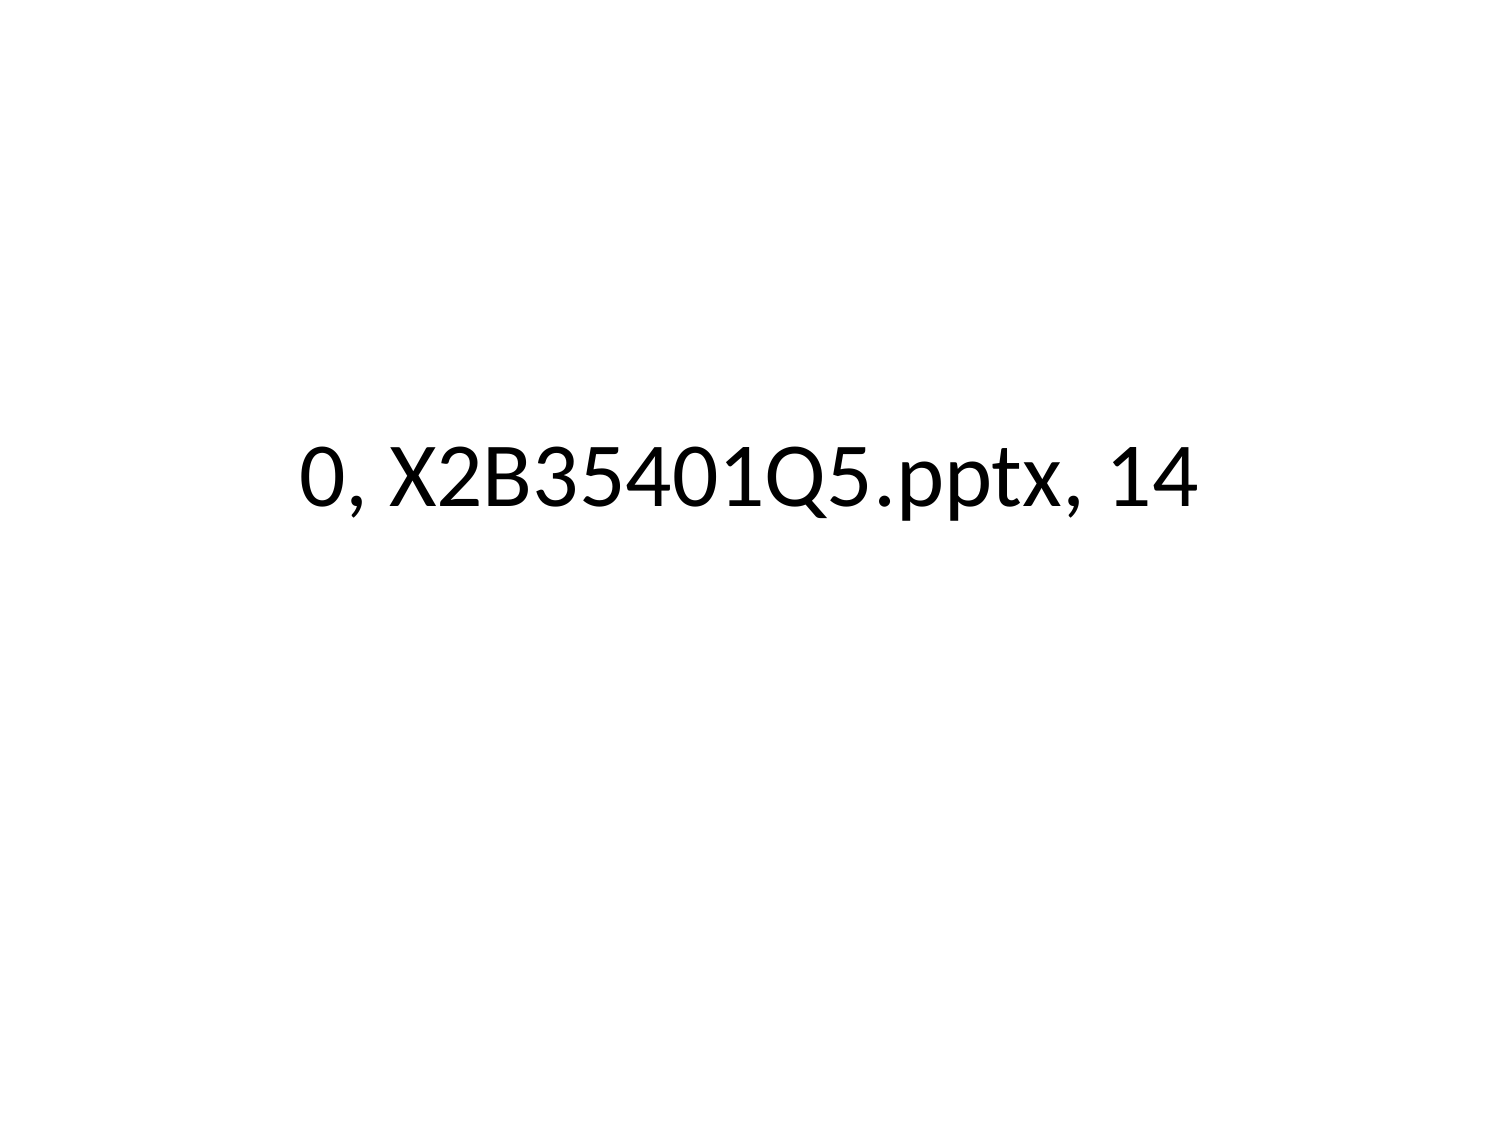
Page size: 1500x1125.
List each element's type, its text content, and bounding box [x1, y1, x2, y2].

title 0, X2B35401Q5.pptx, 14 [112, 349, 1388, 591]
